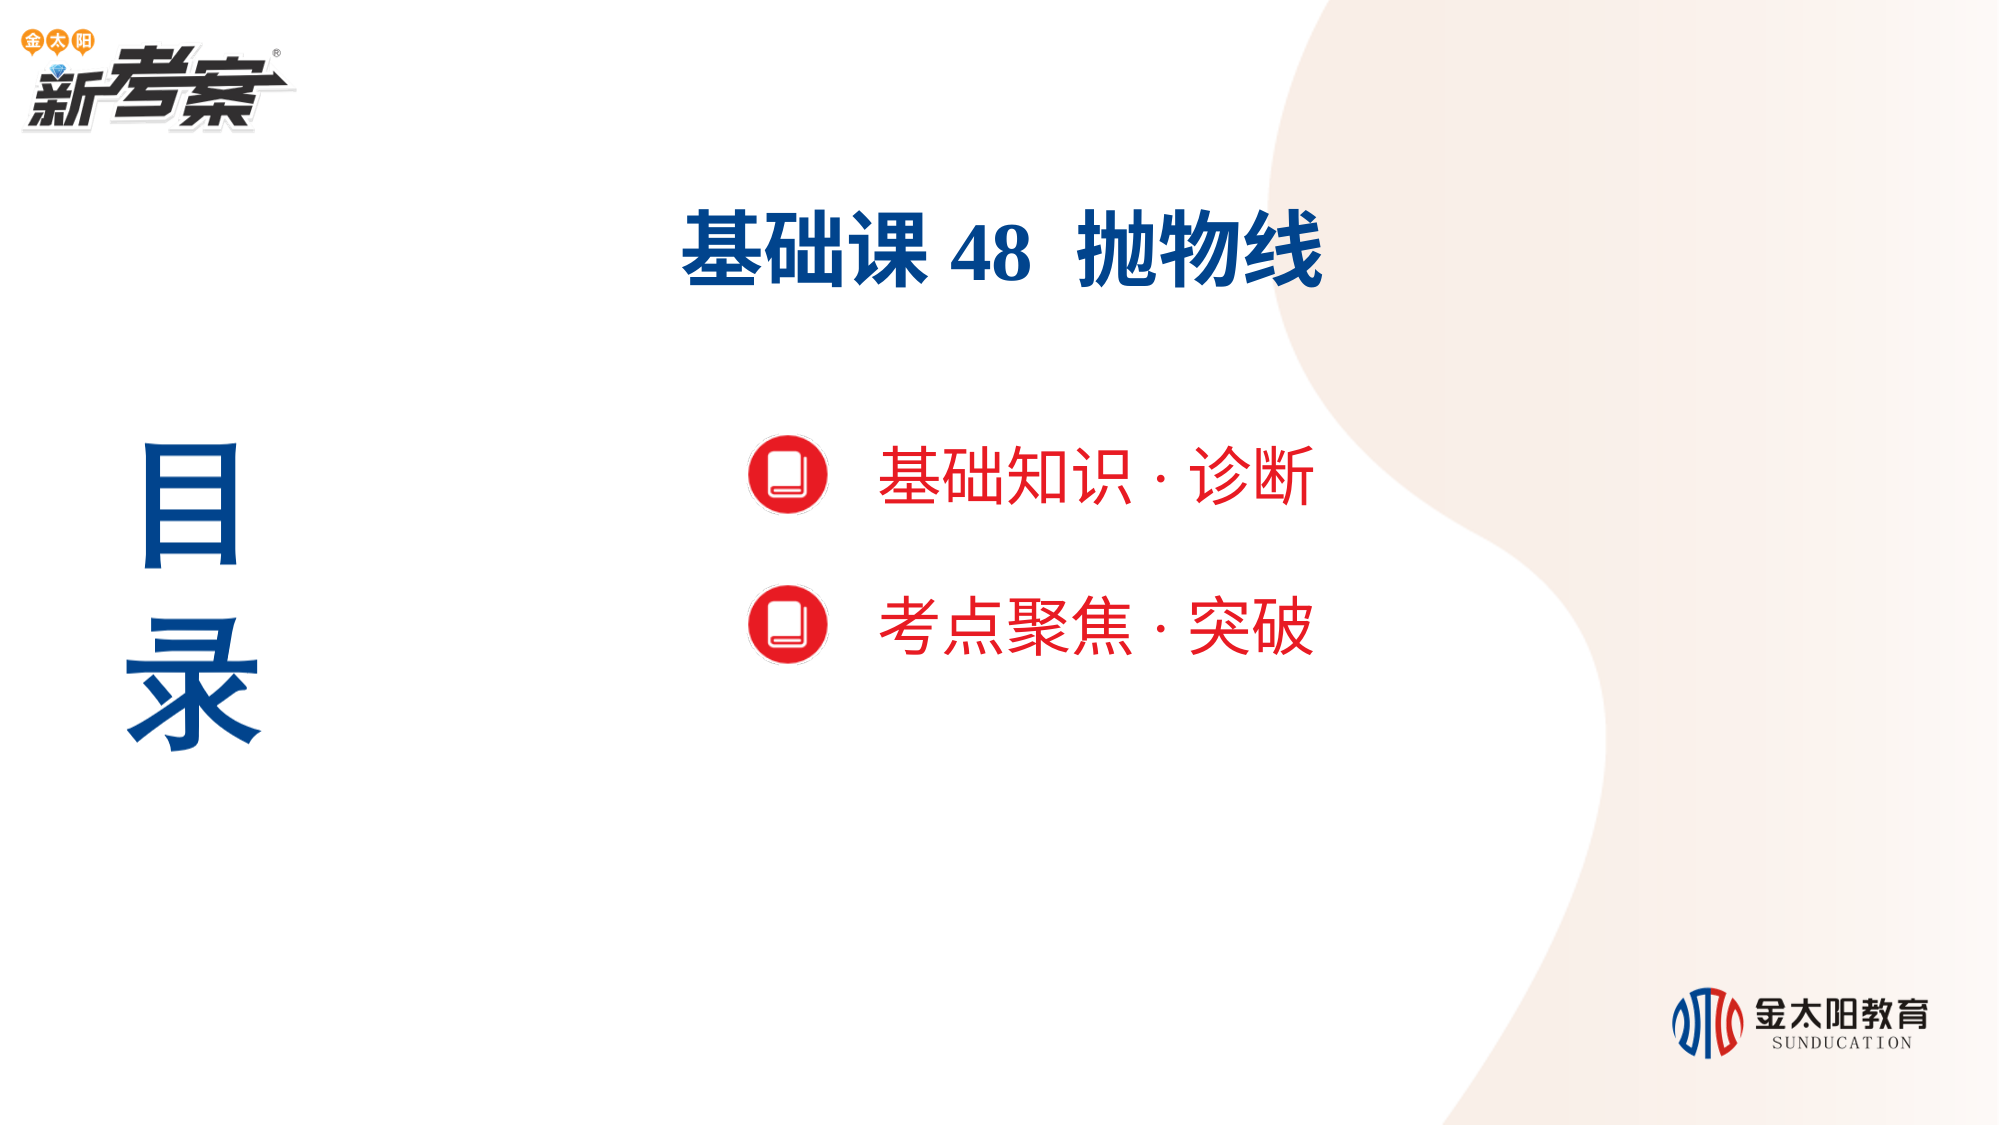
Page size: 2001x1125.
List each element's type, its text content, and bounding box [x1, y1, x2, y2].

text_box 考点聚焦·突破 [853, 578, 1451, 671]
picture [0, 0, 2000, 1125]
text_box 基础知识·诊断 [853, 428, 1451, 521]
text_box 基础课48 抛物线 [101, 152, 1904, 342]
